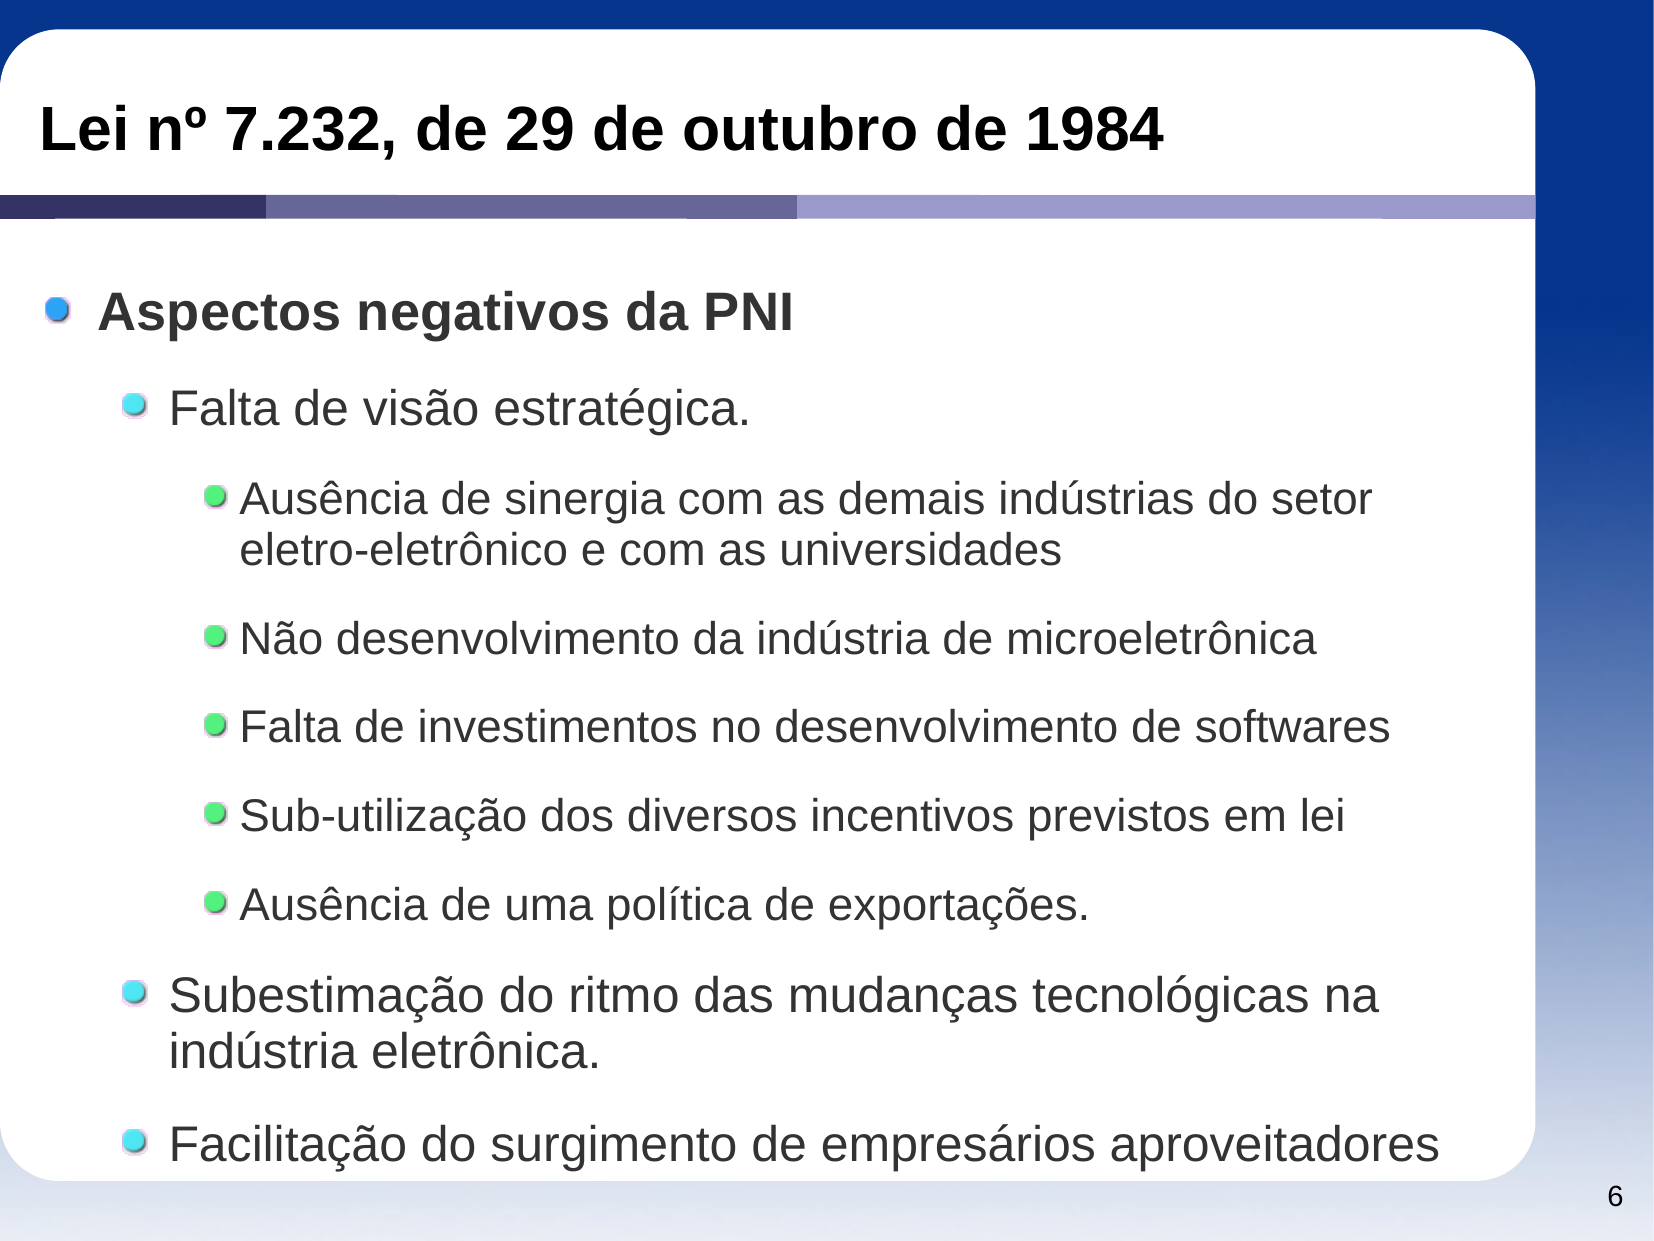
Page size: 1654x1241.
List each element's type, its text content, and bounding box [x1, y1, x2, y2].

picture [203, 890, 229, 916]
list Aspectos negativos da PNI Falta de visão estratégica. Ausência de sinergia com as demais indústrias do setor eletro-eletrônico e com as universidades Não desenvolvimento da indústria de microeletrônica Falta de investimentos no desenvolvimento de softwares Sub-utilização dos diversos incentivos previstos em lei Ausência de uma política de exportações. Subestimação do ritmo das mudanças tecnológicas na indústria eletrônica. Facilitação do surgimento de empresários aproveitadores [26, 282, 1500, 1204]
picture [121, 979, 149, 1008]
picture [203, 624, 229, 650]
picture [0, 0, 1654, 1241]
picture [44, 296, 72, 325]
slide_number 6 [1499, 1180, 1624, 1241]
picture [121, 1128, 149, 1157]
picture [0, 1133, 1499, 1241]
picture [203, 801, 229, 827]
picture [203, 712, 229, 739]
title Lei nº 7.232, de 29 de outubro de 1984 [39, 82, 1516, 178]
picture [203, 484, 229, 510]
picture [121, 392, 149, 420]
